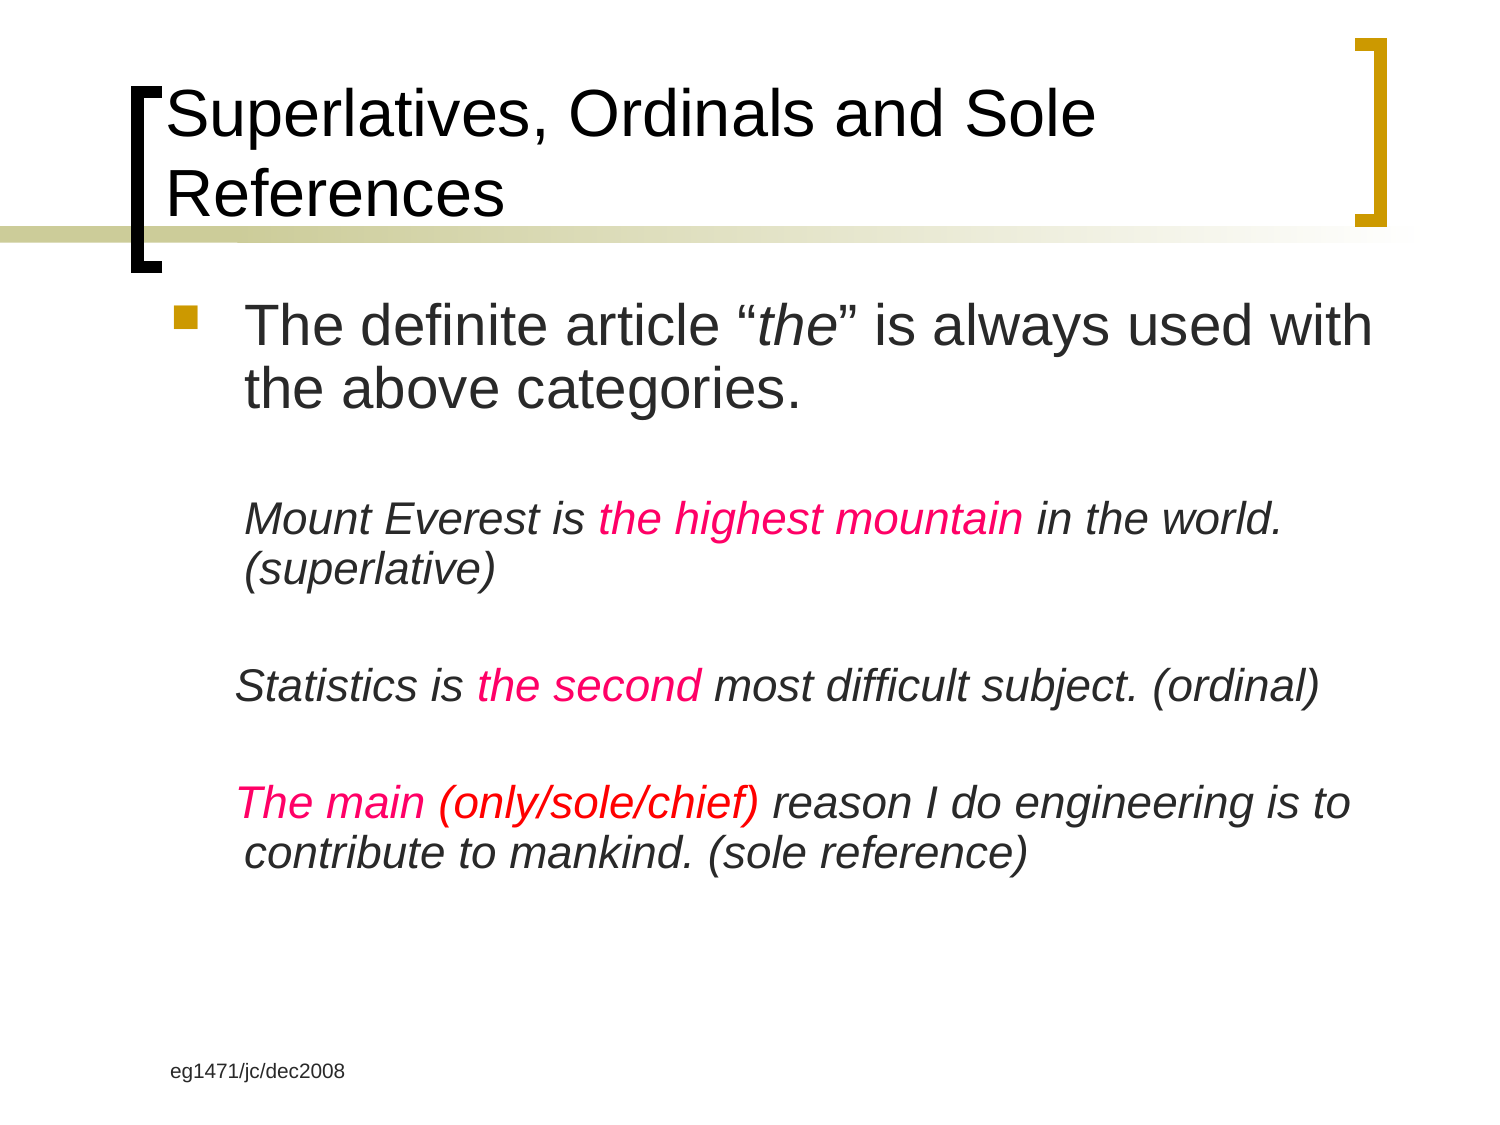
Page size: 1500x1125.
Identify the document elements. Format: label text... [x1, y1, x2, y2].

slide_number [154, 1024, 468, 1101]
list The definite article “the” is always used with the above categories. Mount Everest is the highest mountain in the world. (superlative) Statistics is the second most difficult subject. (ordinal) The main (only/sole/chief) reason I do engineering is to contribute to mankind. (sole reference) [155, 287, 1413, 963]
title Superlatives, Ordinals and Sole References [149, 5, 1325, 238]
